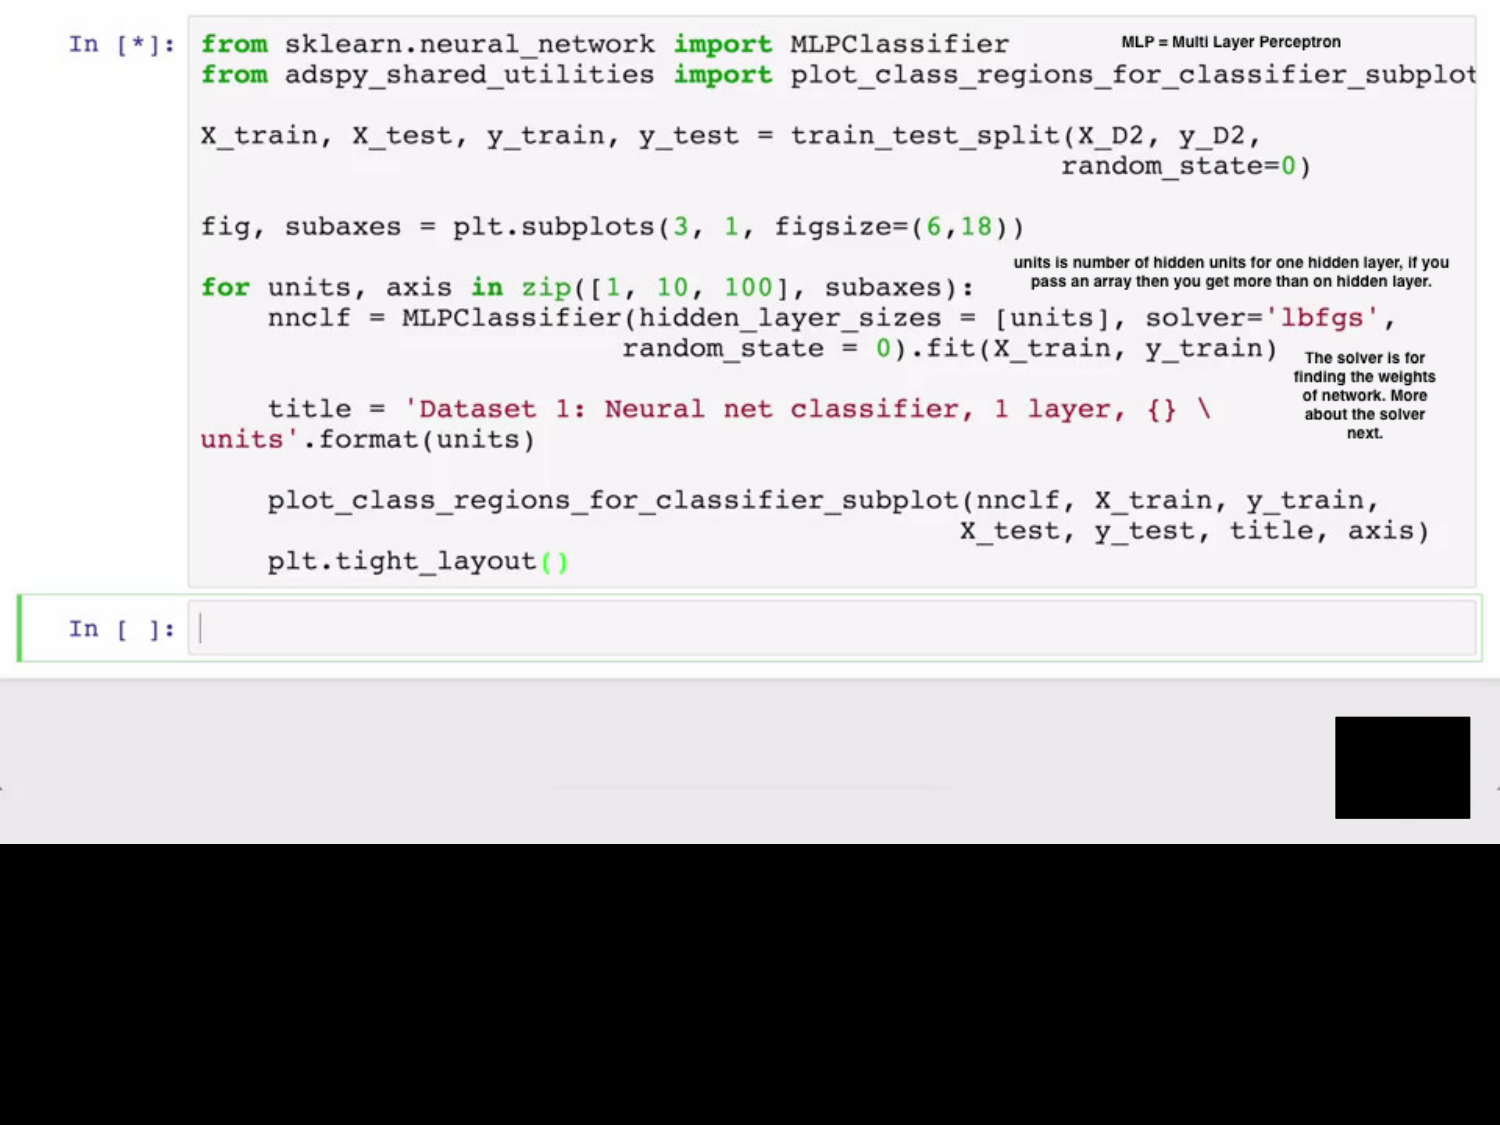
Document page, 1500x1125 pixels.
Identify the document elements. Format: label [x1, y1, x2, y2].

picture [0, 0, 1500, 844]
